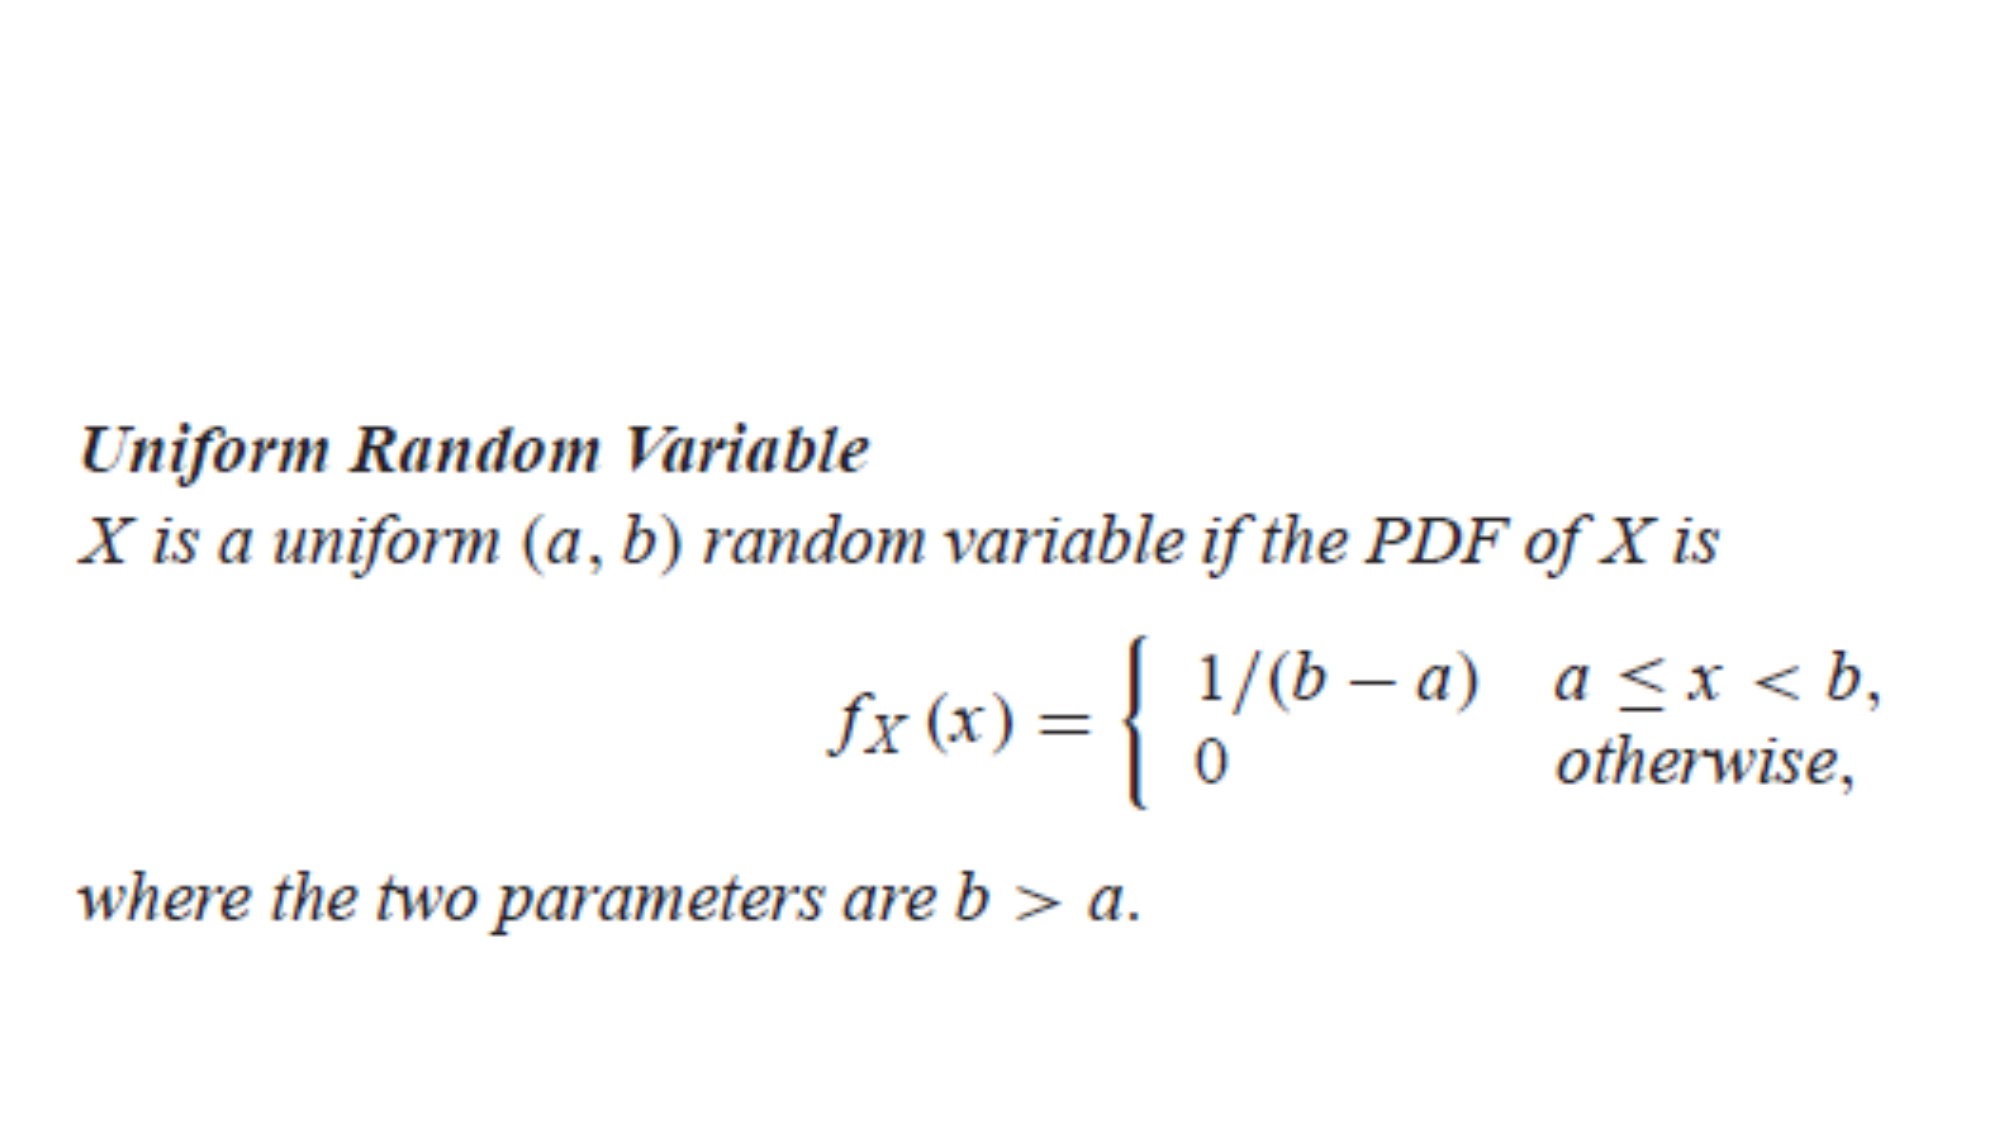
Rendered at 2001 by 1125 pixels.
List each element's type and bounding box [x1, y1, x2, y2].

picture [36, 367, 1972, 948]
